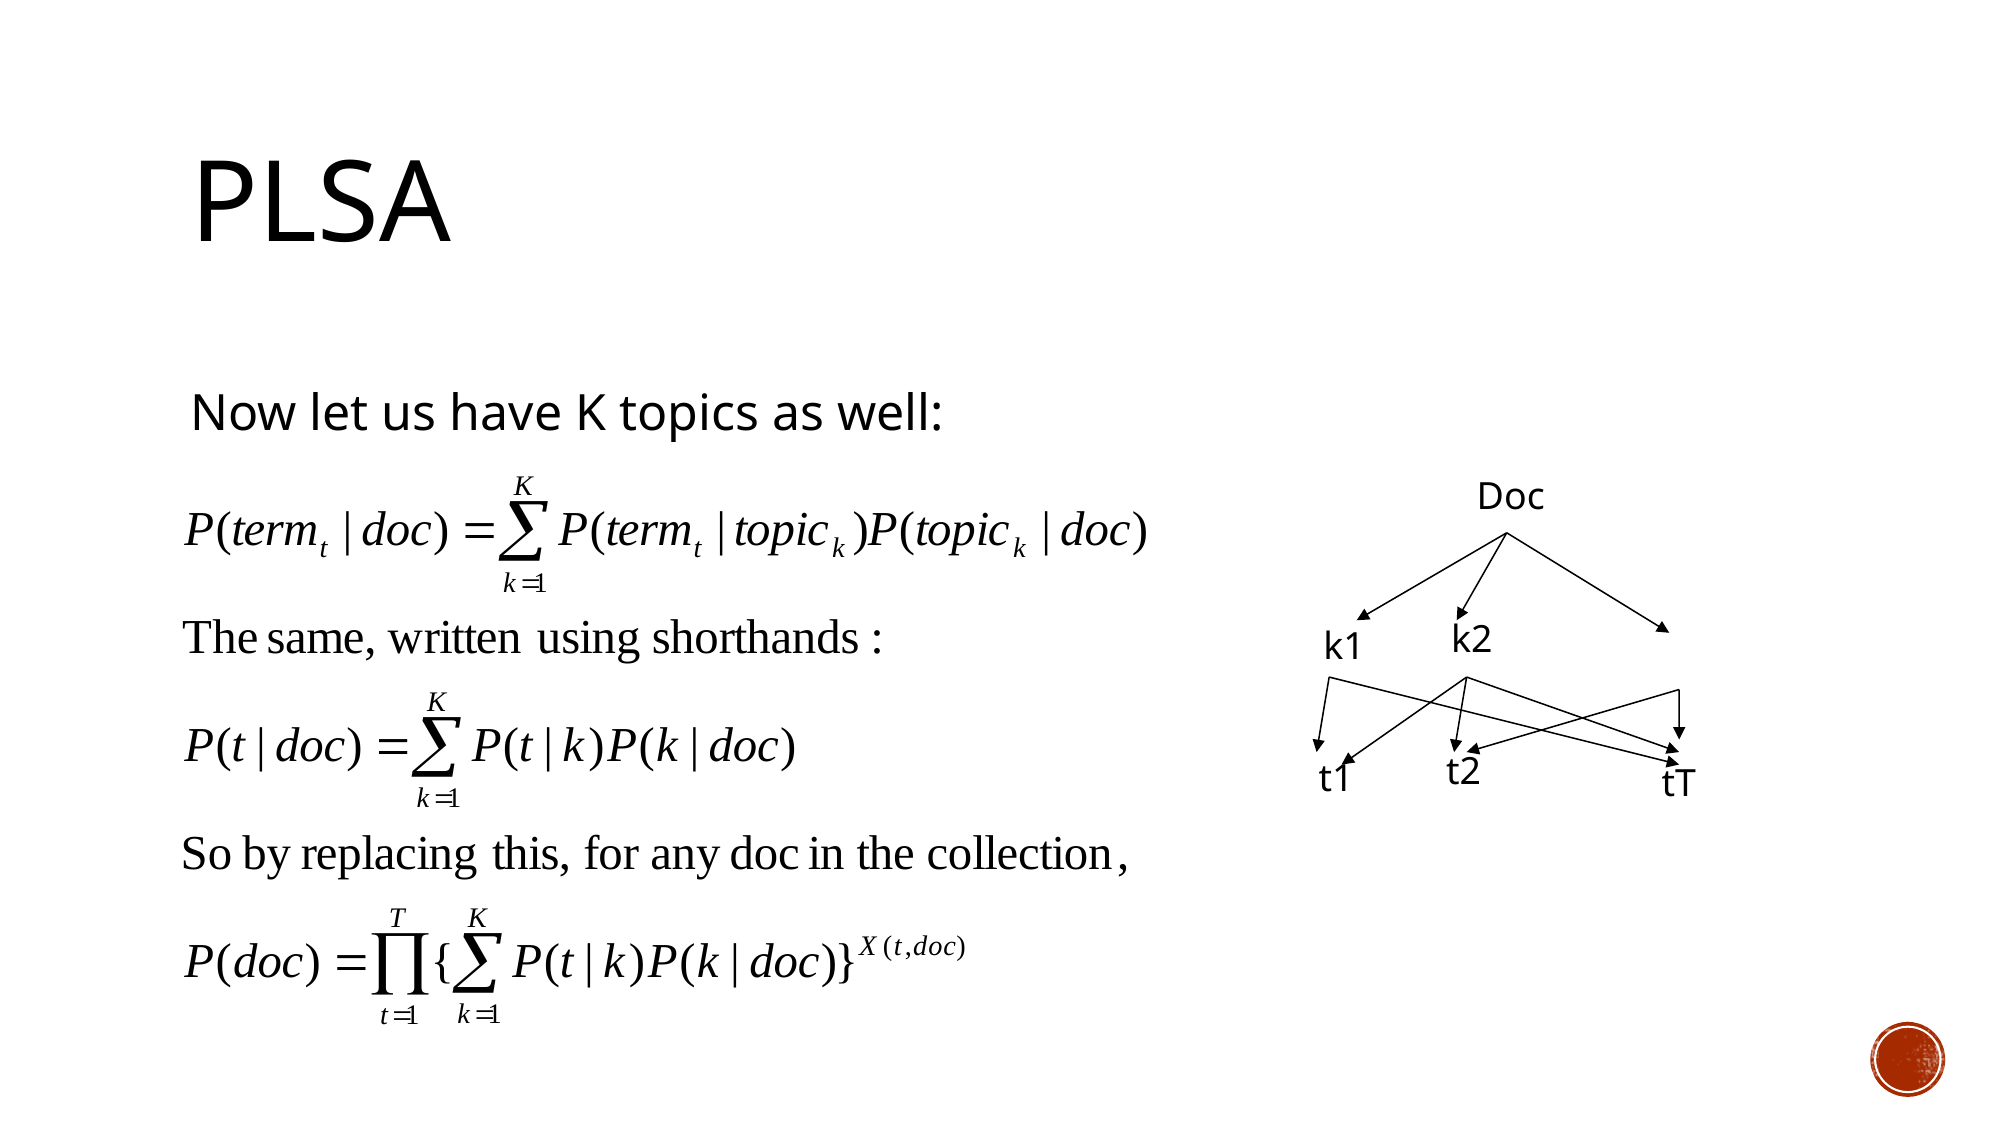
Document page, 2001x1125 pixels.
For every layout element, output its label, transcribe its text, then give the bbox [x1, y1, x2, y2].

text_box Now let us have K topics as well: [175, 372, 1140, 463]
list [175, 464, 1157, 1032]
title PLSA [175, 73, 1826, 338]
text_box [1303, 466, 1715, 825]
